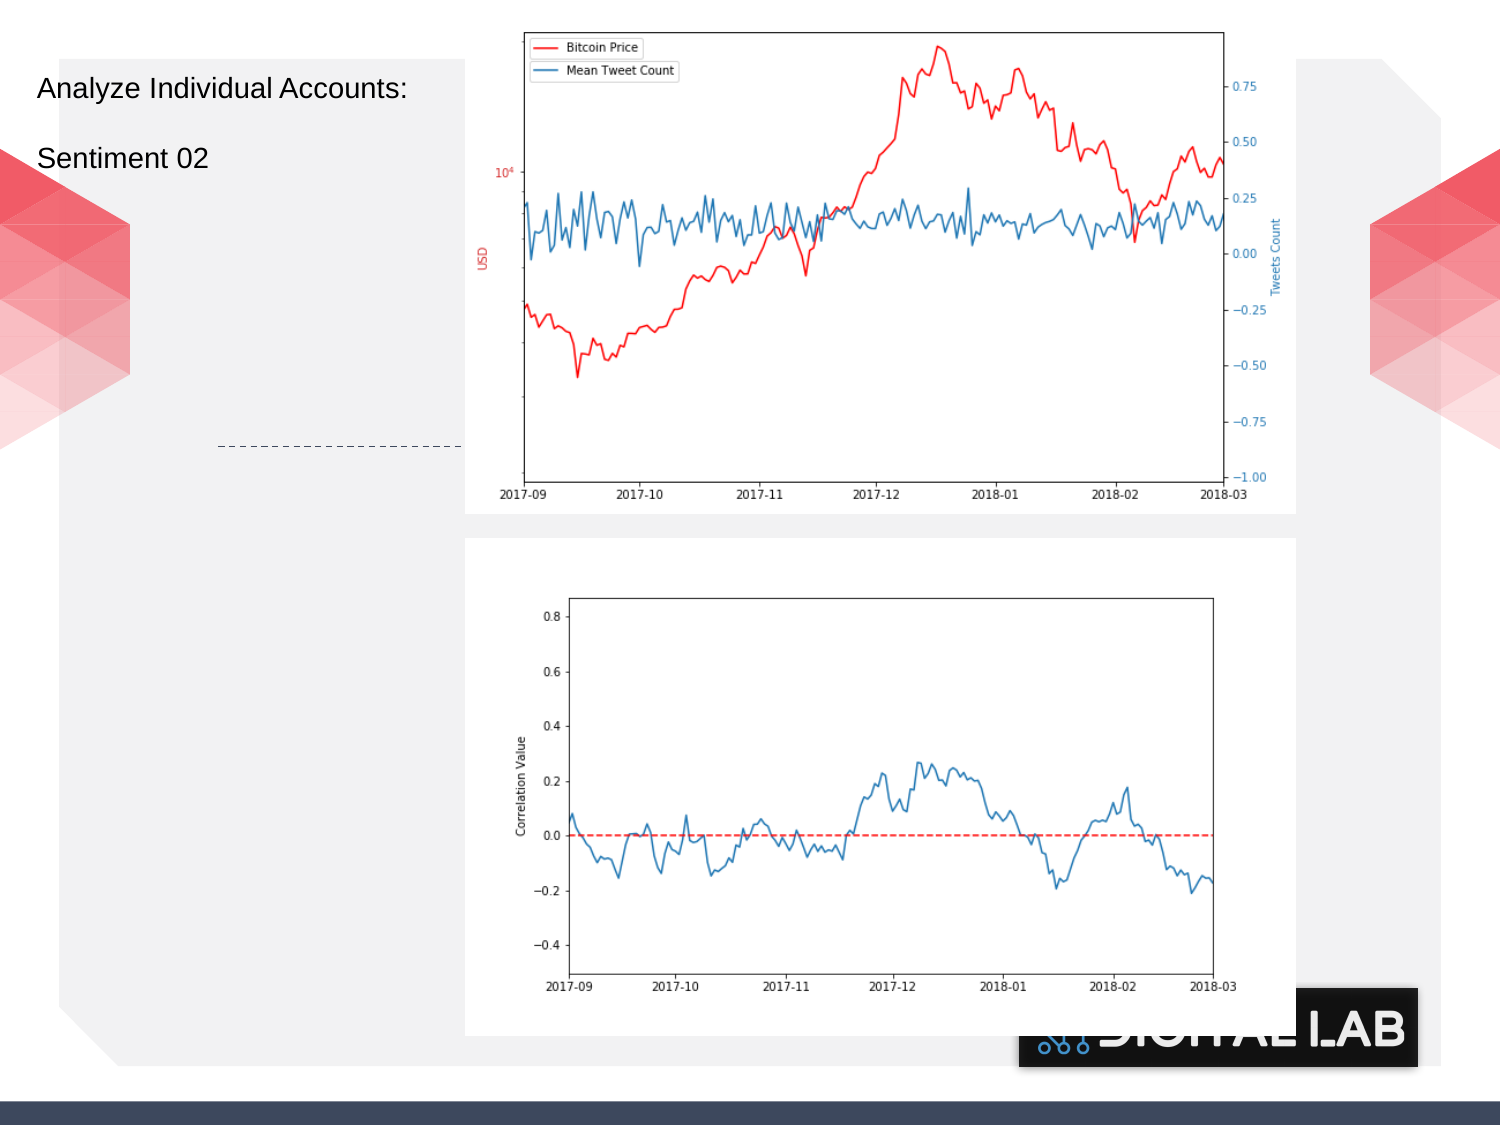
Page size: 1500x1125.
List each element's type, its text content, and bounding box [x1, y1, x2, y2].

text_box Analyze Individual Accounts: Sentiment 02 [21, 54, 460, 195]
picture [465, 538, 1411, 1063]
picture [465, 15, 1296, 514]
